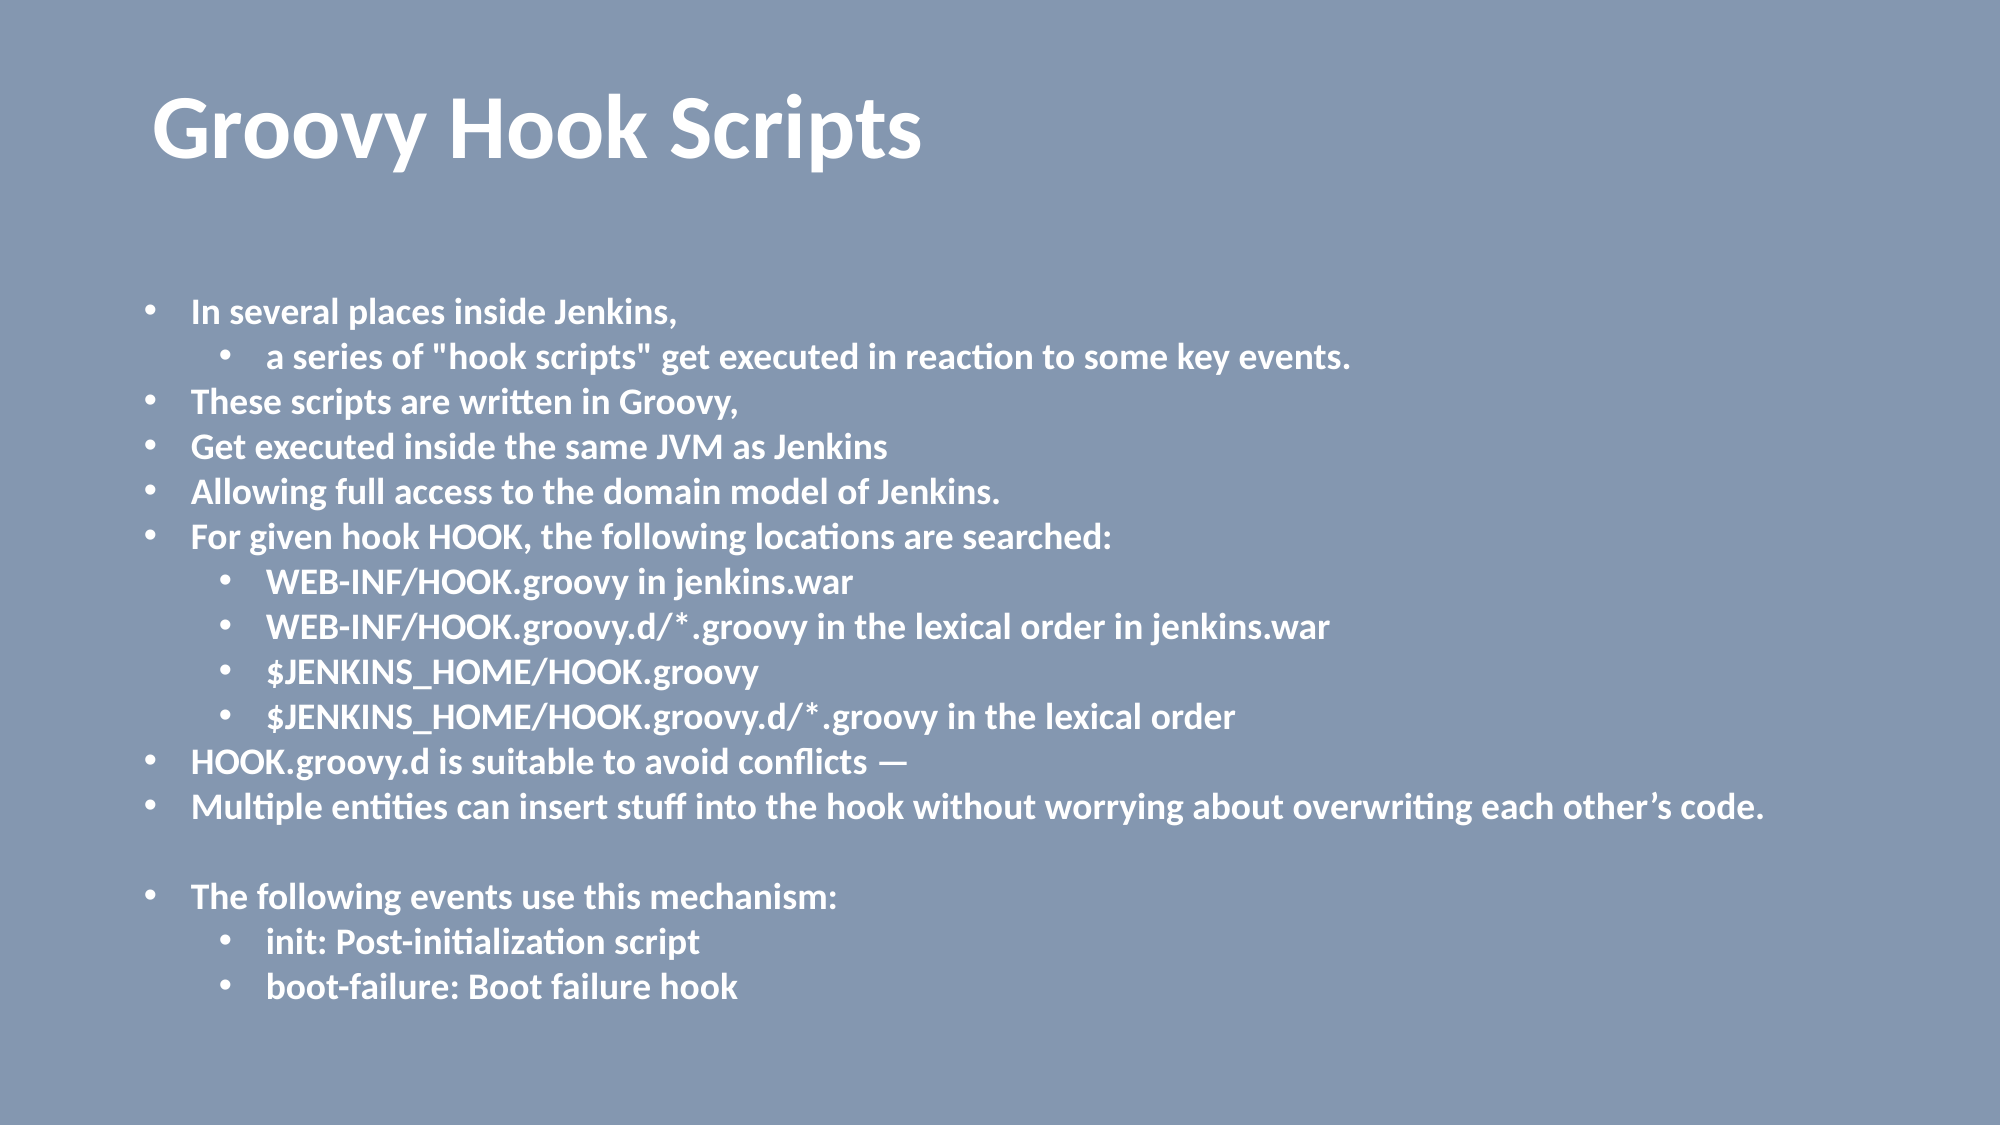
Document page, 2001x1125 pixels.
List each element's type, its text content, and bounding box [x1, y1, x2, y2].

text_box In several places inside Jenkins, a series of "hook scripts" get executed in reaction to some key events. These scripts are written in Groovy, Get executed inside the same JVM as Jenkins Allowing full access to the domain model of Jenkins. For given hook HOOK, the following locations are searched: WEB-INF/HOOK.groovy in jenkins.war WEB-INF/HOOK.groovy.d/*.groovy in the lexical order in jenkins.war $JENKINS_HOME/HOOK.groovy $JENKINS_HOME/HOOK.groovy.d/*.groovy in the lexical order HOOK.groovy.d is suitable to avoid conflicts — Multiple entities can insert stuff into the hook without worrying about overwriting each other’s code. The following events use this mechanism: init: Post-initialization script boot-failure: Boot failure hook [129, 279, 1871, 1060]
title Groovy Hook Scripts [137, 59, 1863, 199]
